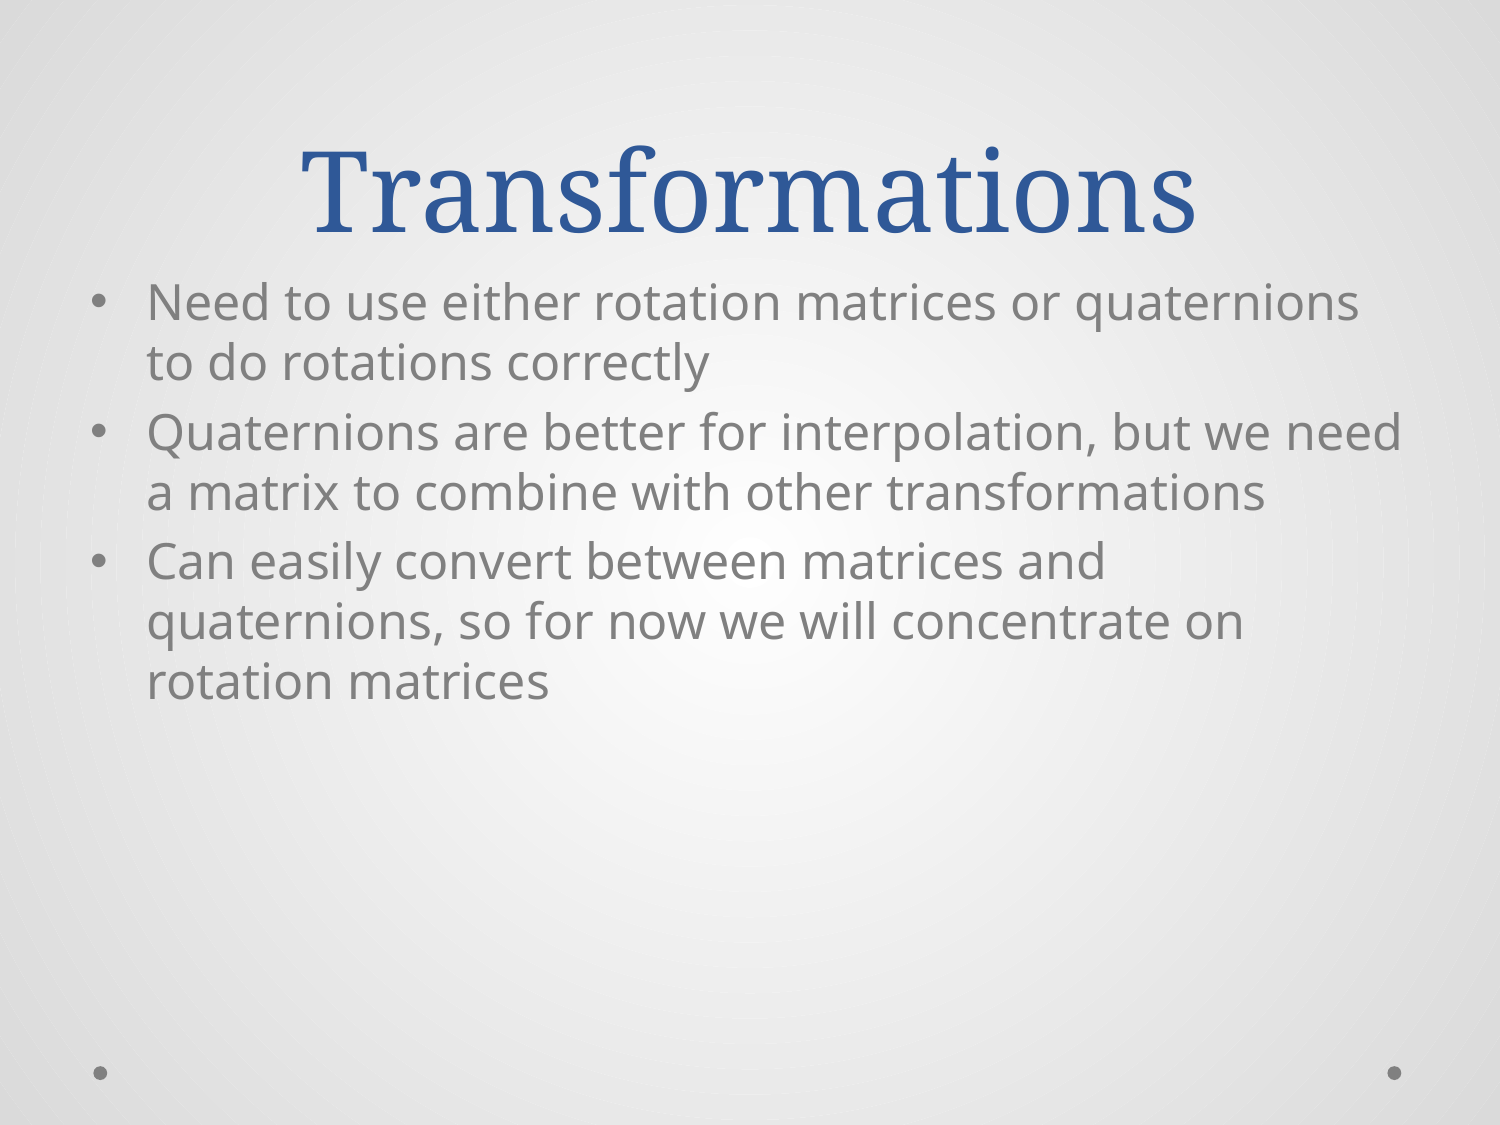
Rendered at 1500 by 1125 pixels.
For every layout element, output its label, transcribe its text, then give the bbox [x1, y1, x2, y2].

list Need to use either rotation matrices or quaternions to do rotations correctly Quaternions are better for interpolation, but we need a matrix to combine with other transformations Can easily convert between matrices and quaternions, so for now we will concentrate on rotation matrices [75, 262, 1425, 1005]
title Transformations [75, 0, 1425, 262]
